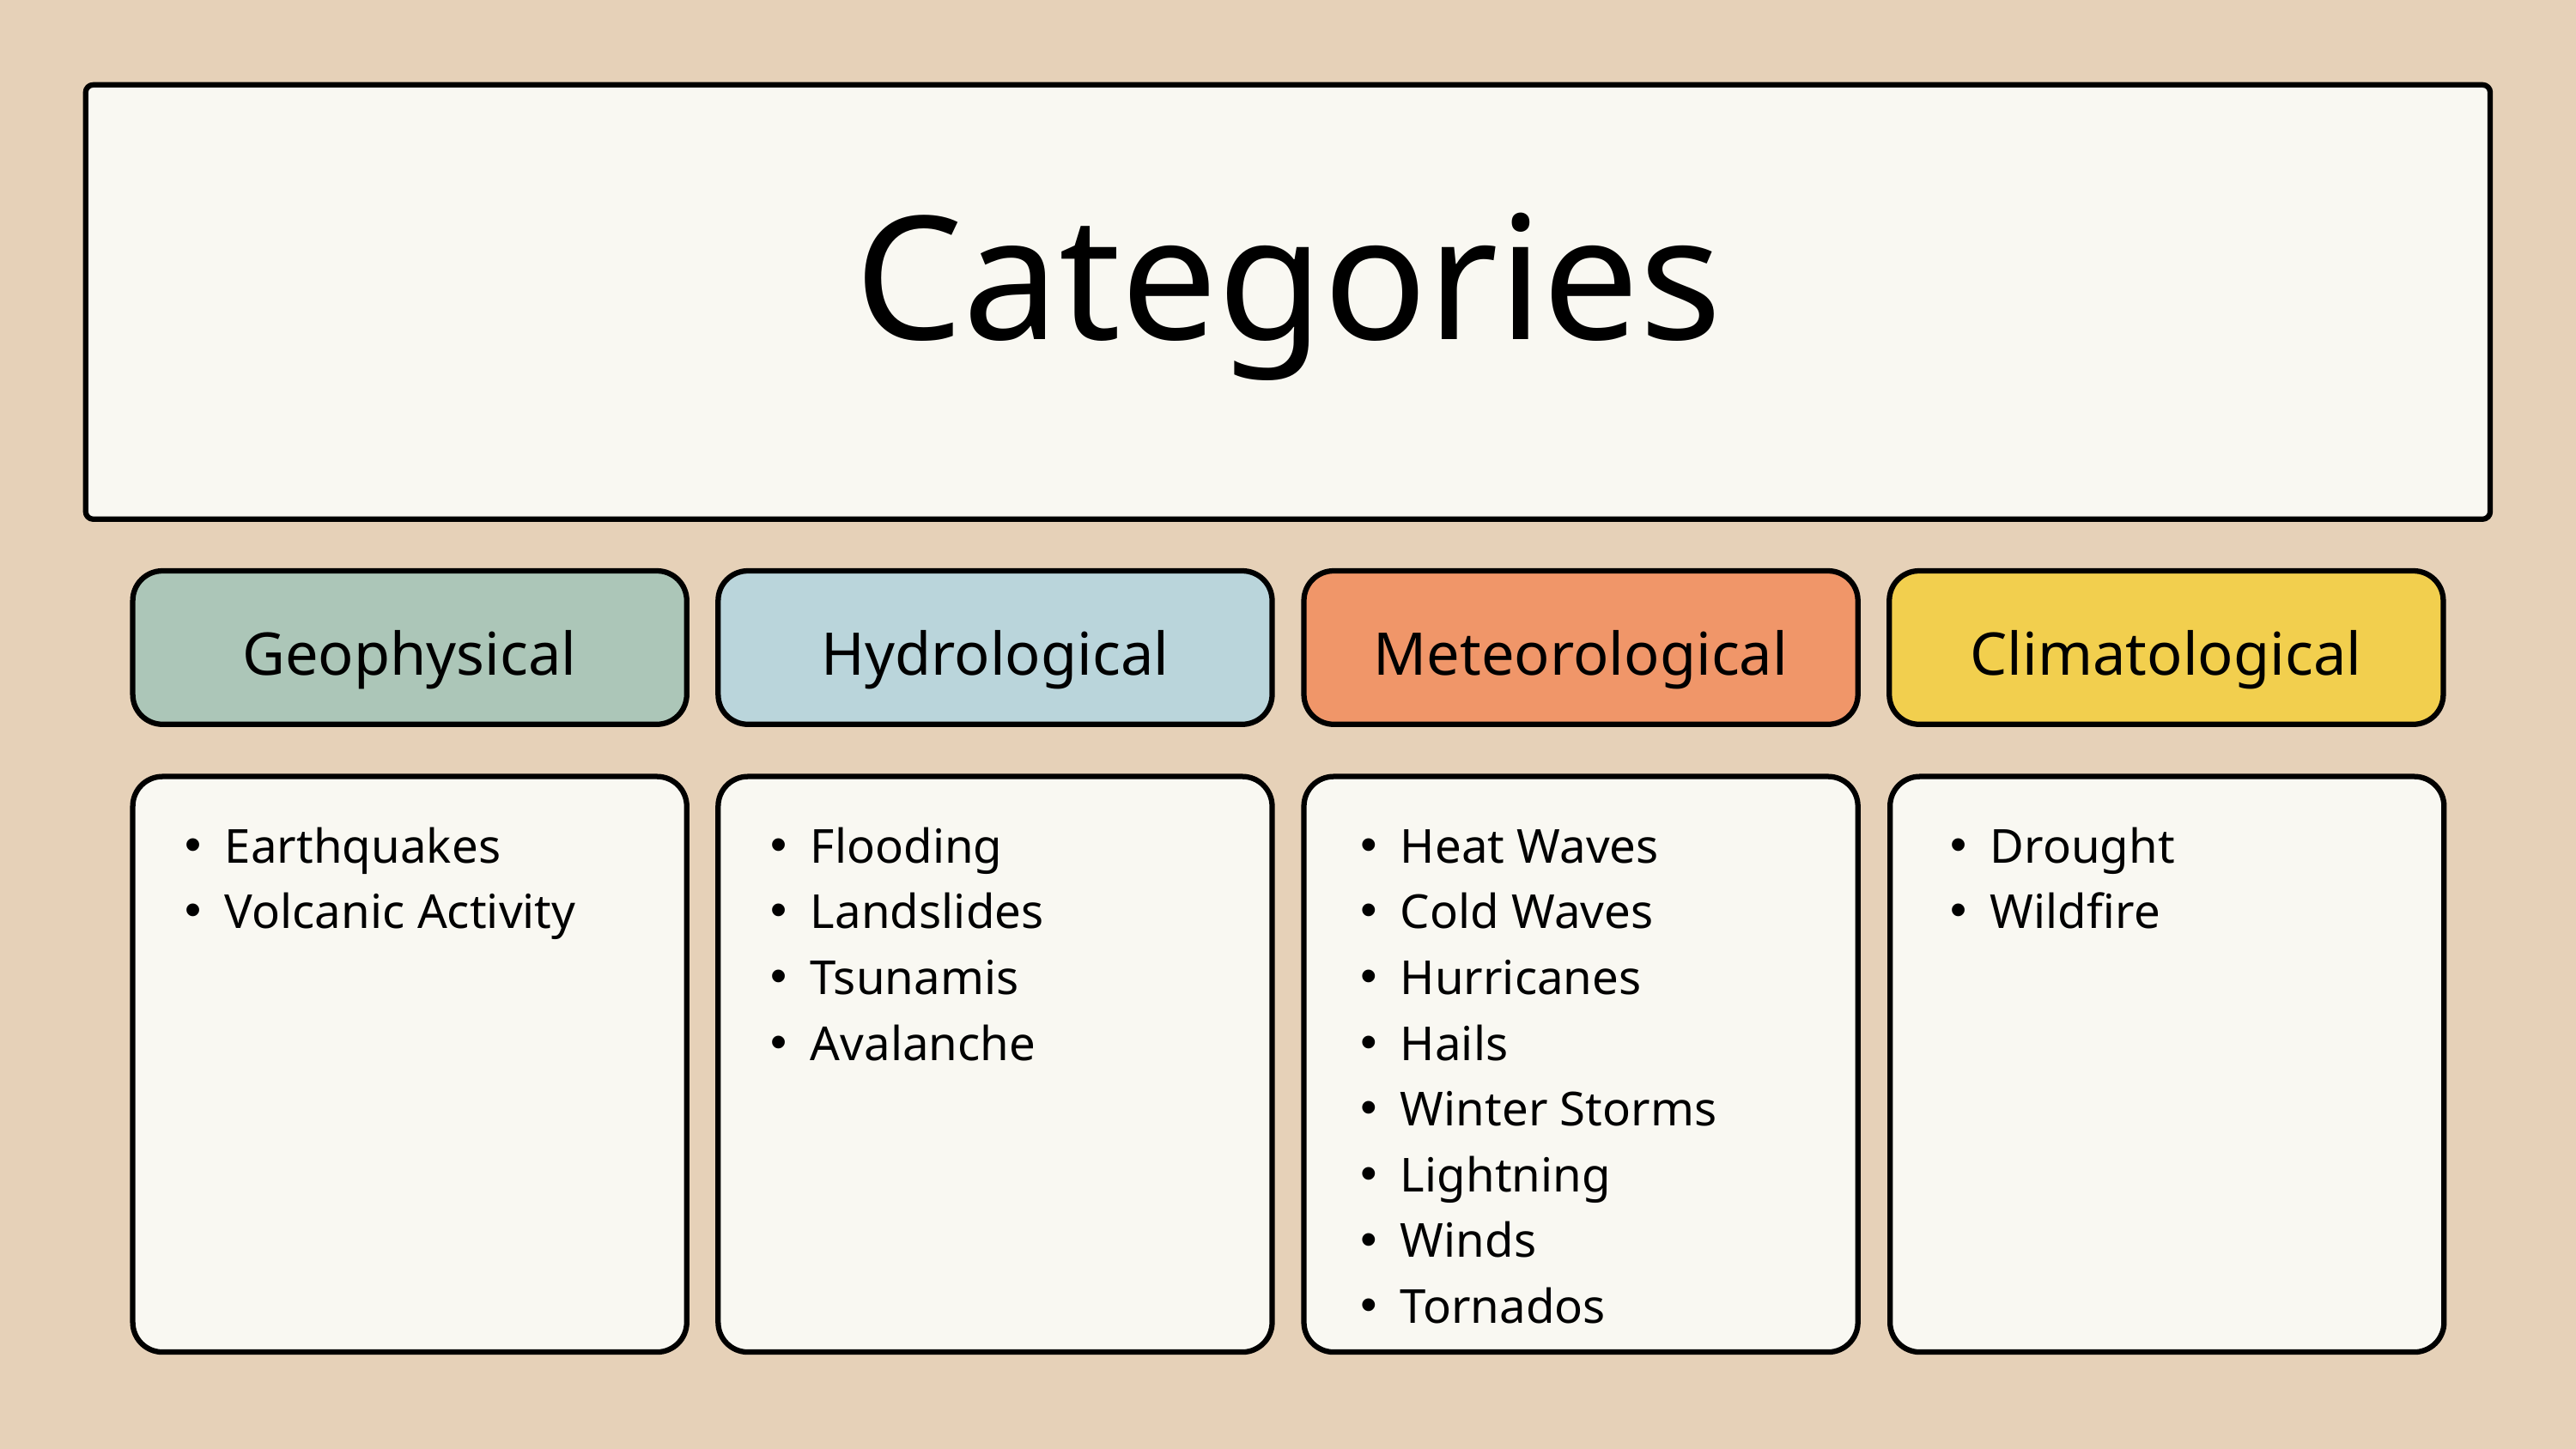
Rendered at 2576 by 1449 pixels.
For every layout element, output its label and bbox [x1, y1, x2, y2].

text_box [1303, 776, 1858, 1353]
text_box [132, 776, 687, 1353]
text_box [1303, 570, 1858, 724]
text_box [718, 570, 1273, 724]
text_box [1889, 570, 2444, 724]
text_box [718, 776, 1273, 1353]
text_box [132, 570, 687, 724]
text_box [85, 84, 2491, 519]
text_box [1889, 776, 2445, 1353]
